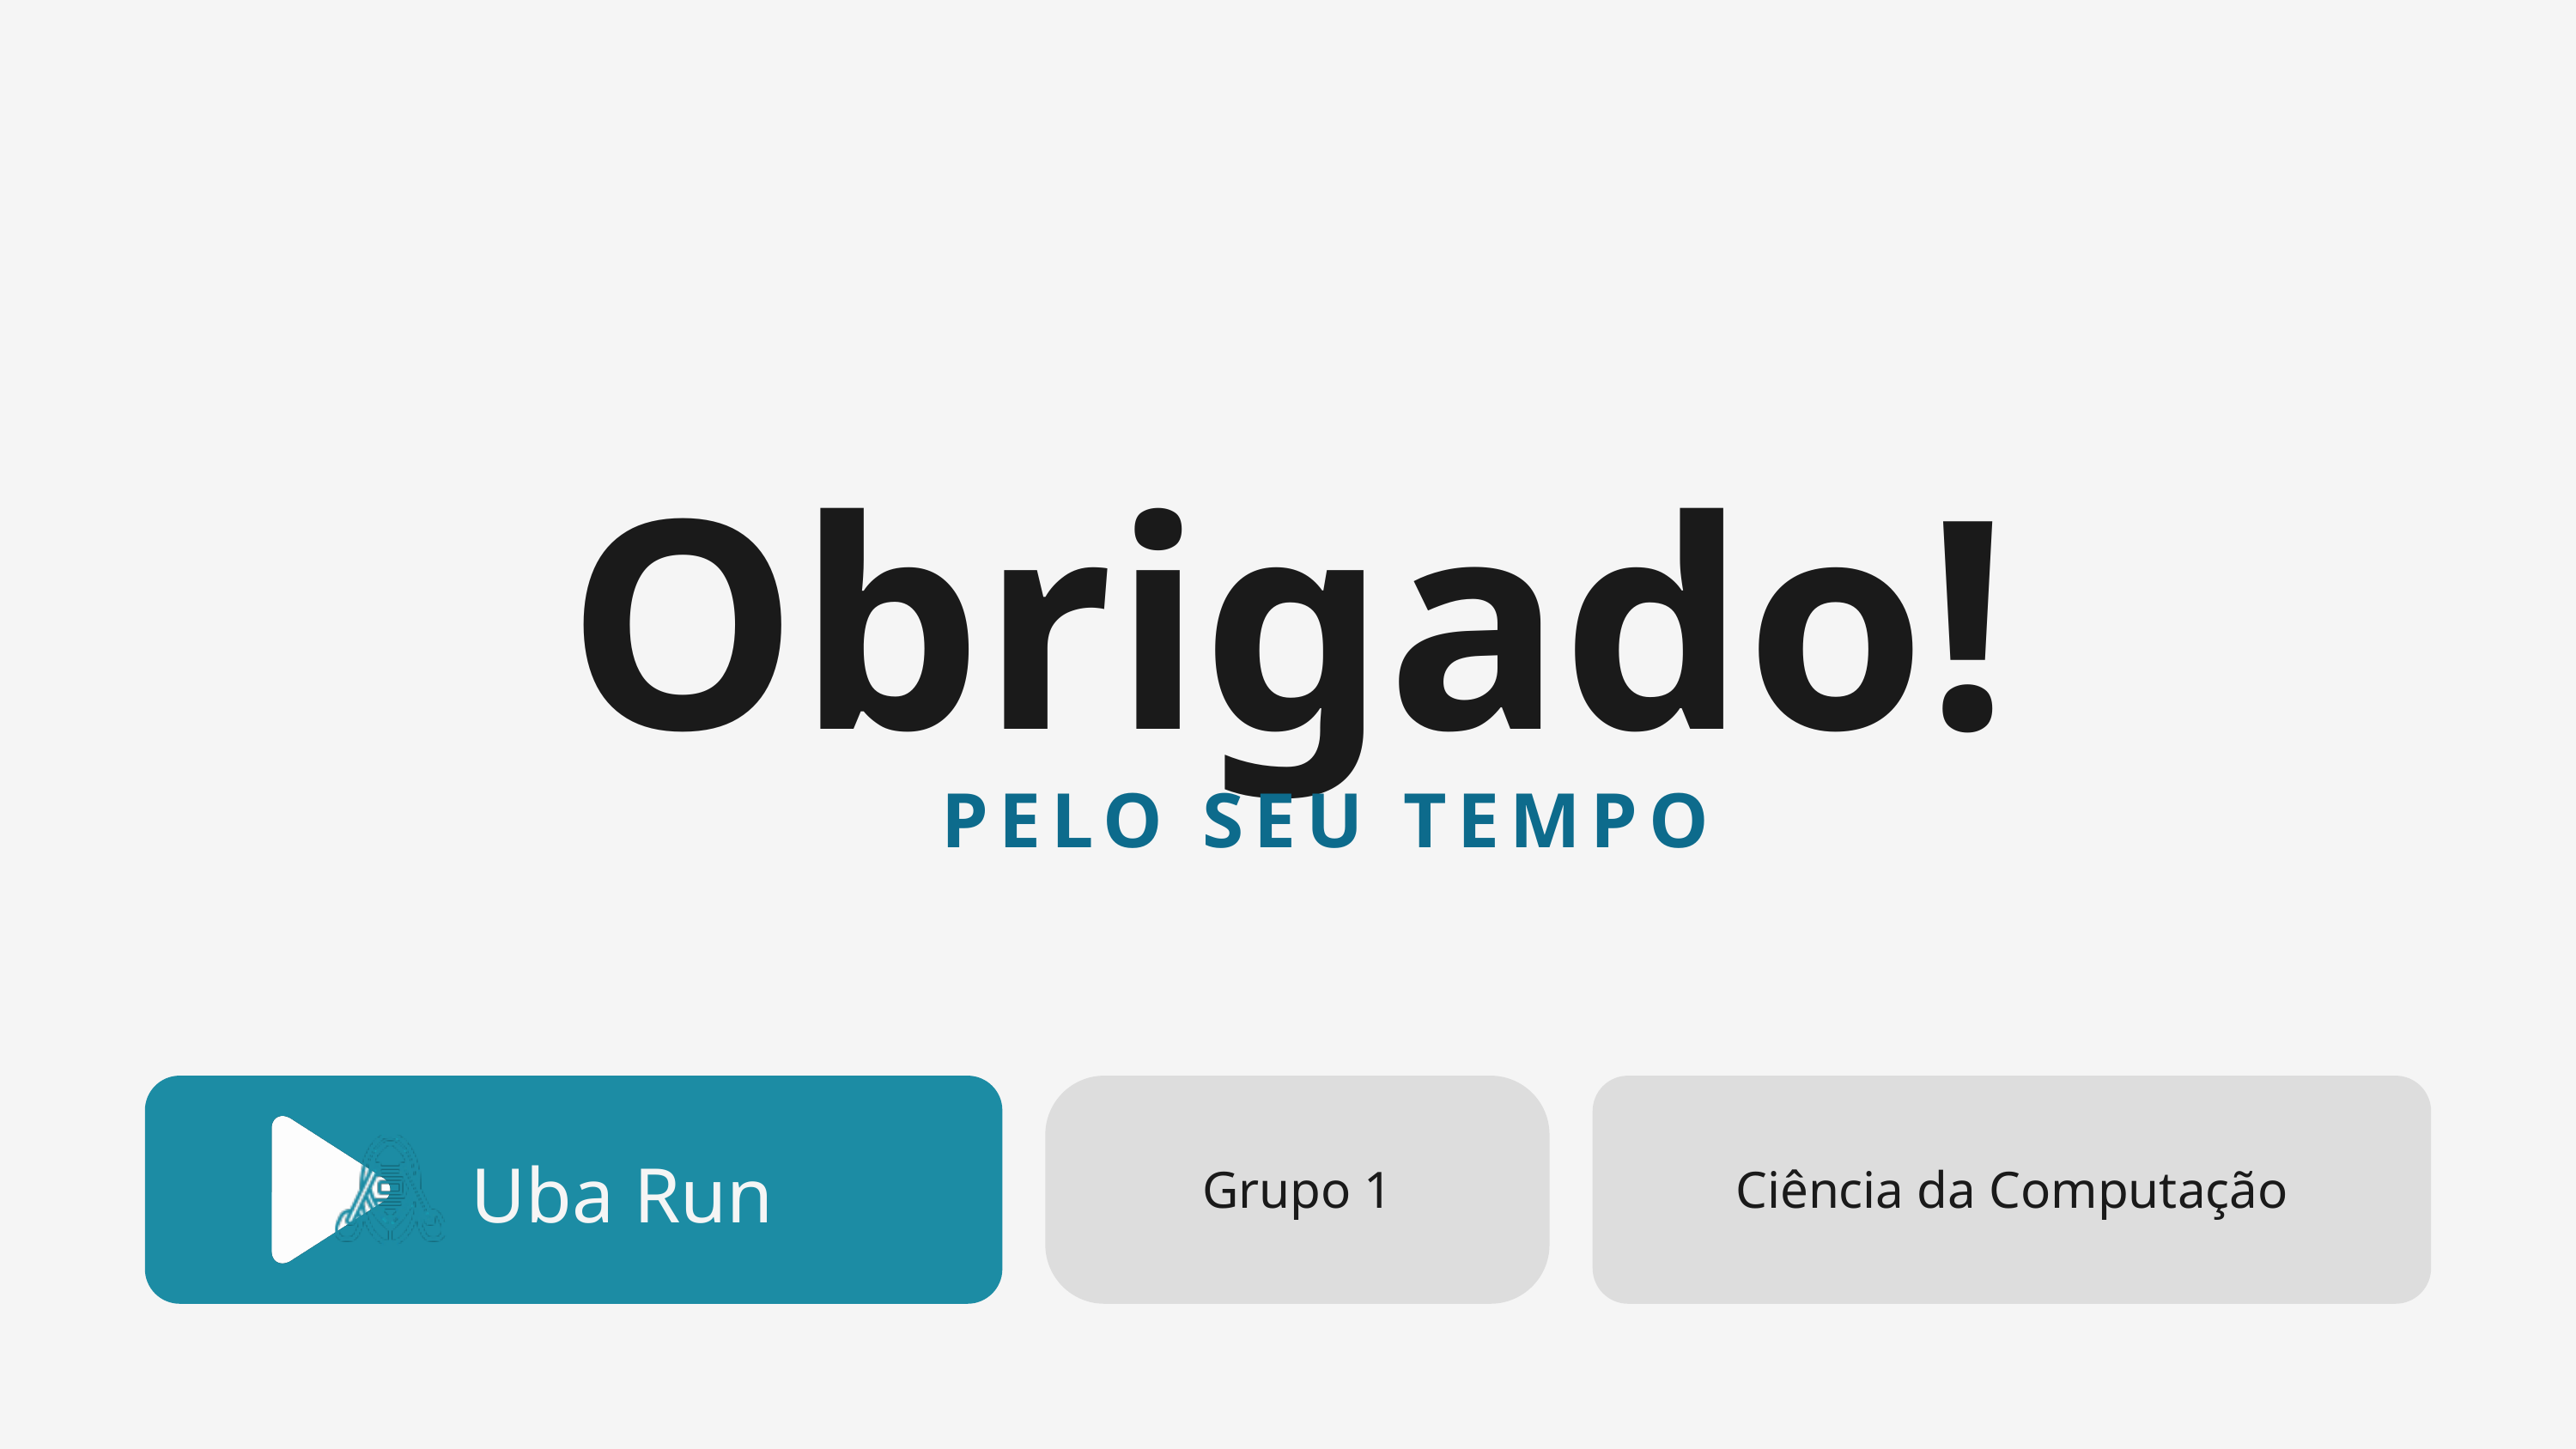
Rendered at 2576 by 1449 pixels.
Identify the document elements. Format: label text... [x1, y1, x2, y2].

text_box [1045, 1075, 1550, 1304]
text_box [144, 1075, 1003, 1304]
text_box Obrigado! [182, 380, 2394, 757]
text_box PELO SEU TEMPO [182, 757, 2469, 864]
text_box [1592, 1075, 2432, 1304]
